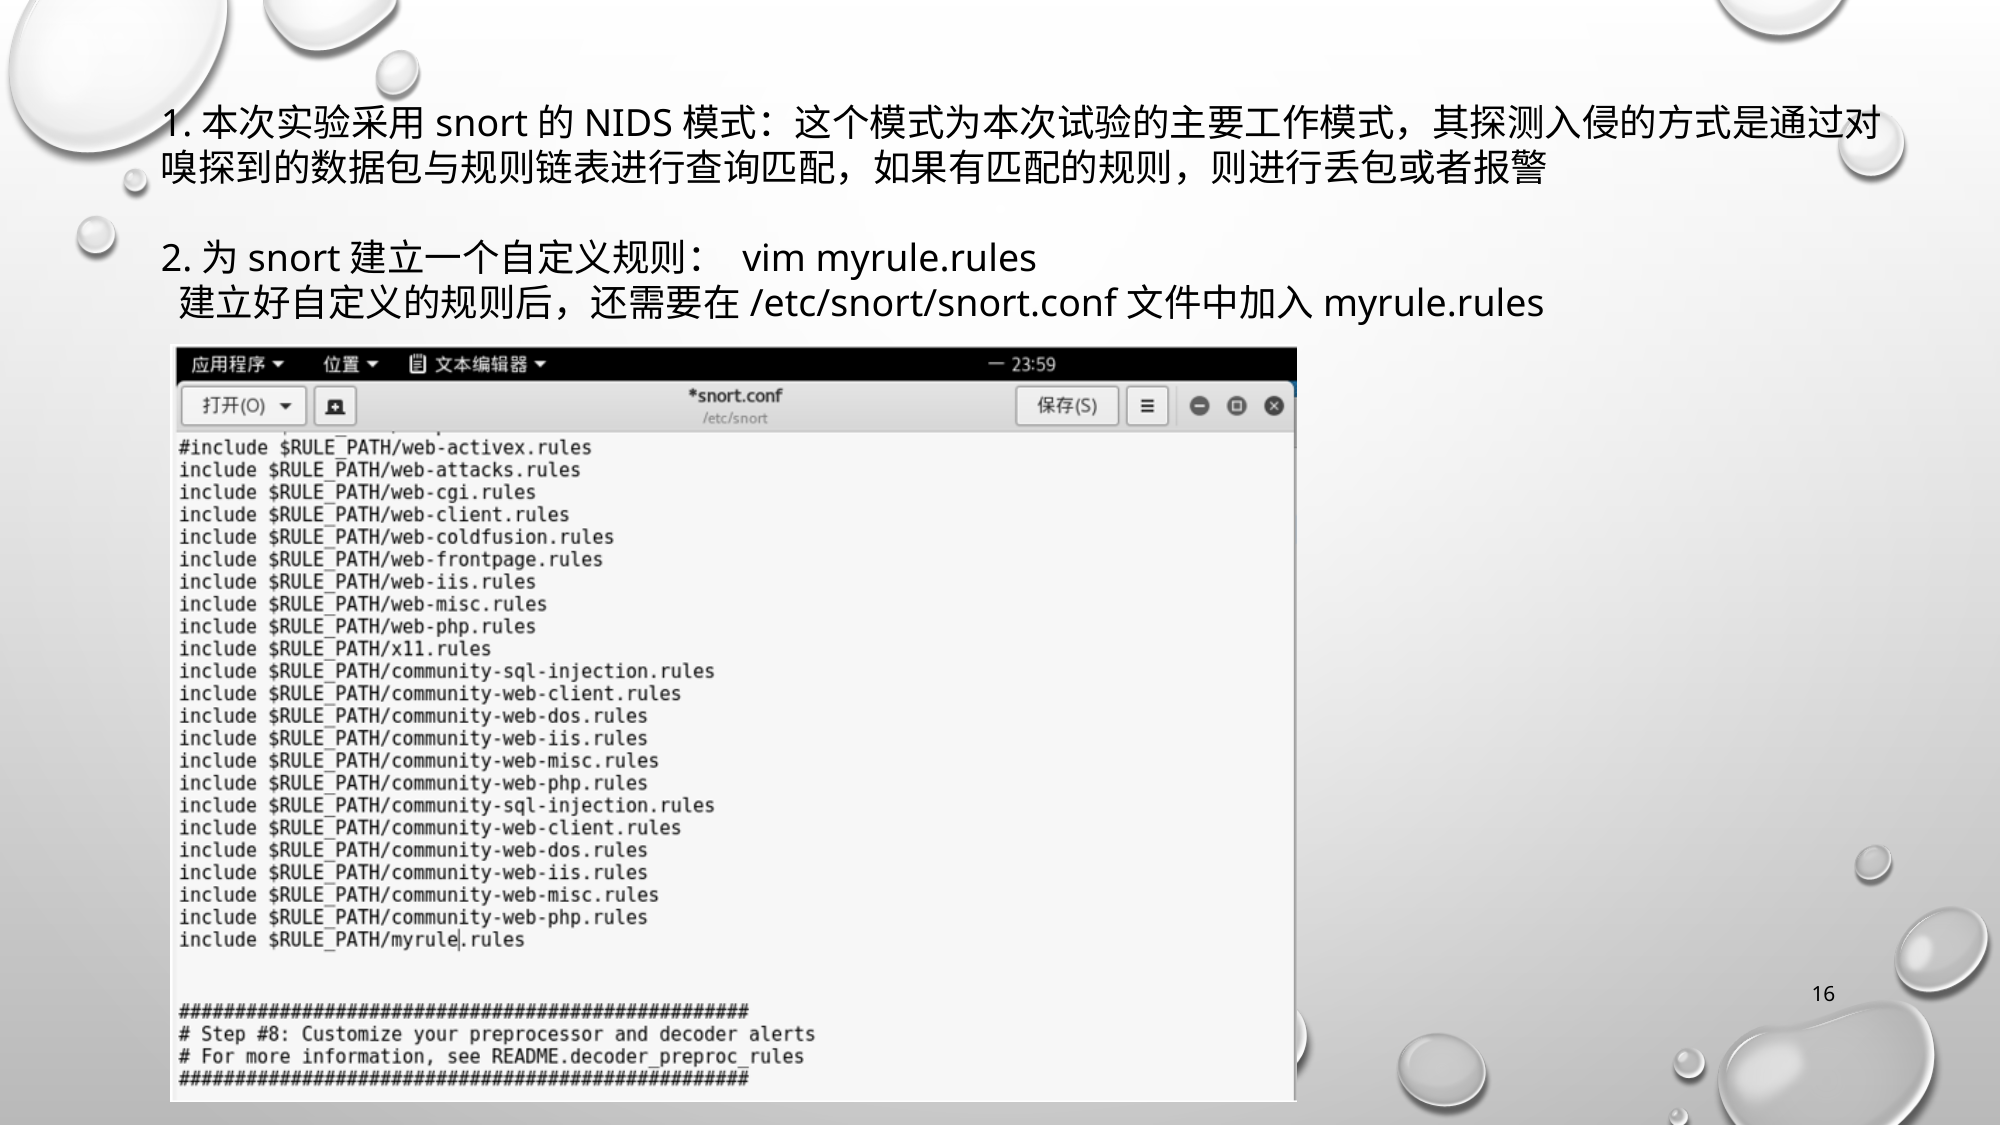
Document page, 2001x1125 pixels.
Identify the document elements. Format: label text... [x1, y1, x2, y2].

picture [0, 0, 2000, 1125]
text_box 1.本次实验采用snort的NIDS模式：这个模式为本次试验的主要工作模式，其探测入侵的方式是通过对嗅探到的数据包与规则链表进行查询匹配，如果有匹配的规则，则进行丢包或者报警 2.为snort建立一个自定义规则： vim myrule.rules 建立好自定义的规则后，还需要在/etc/snort/snort.conf文件中加入myrule.rules [146, 91, 1899, 376]
slide_number 16 [1724, 965, 1851, 1025]
